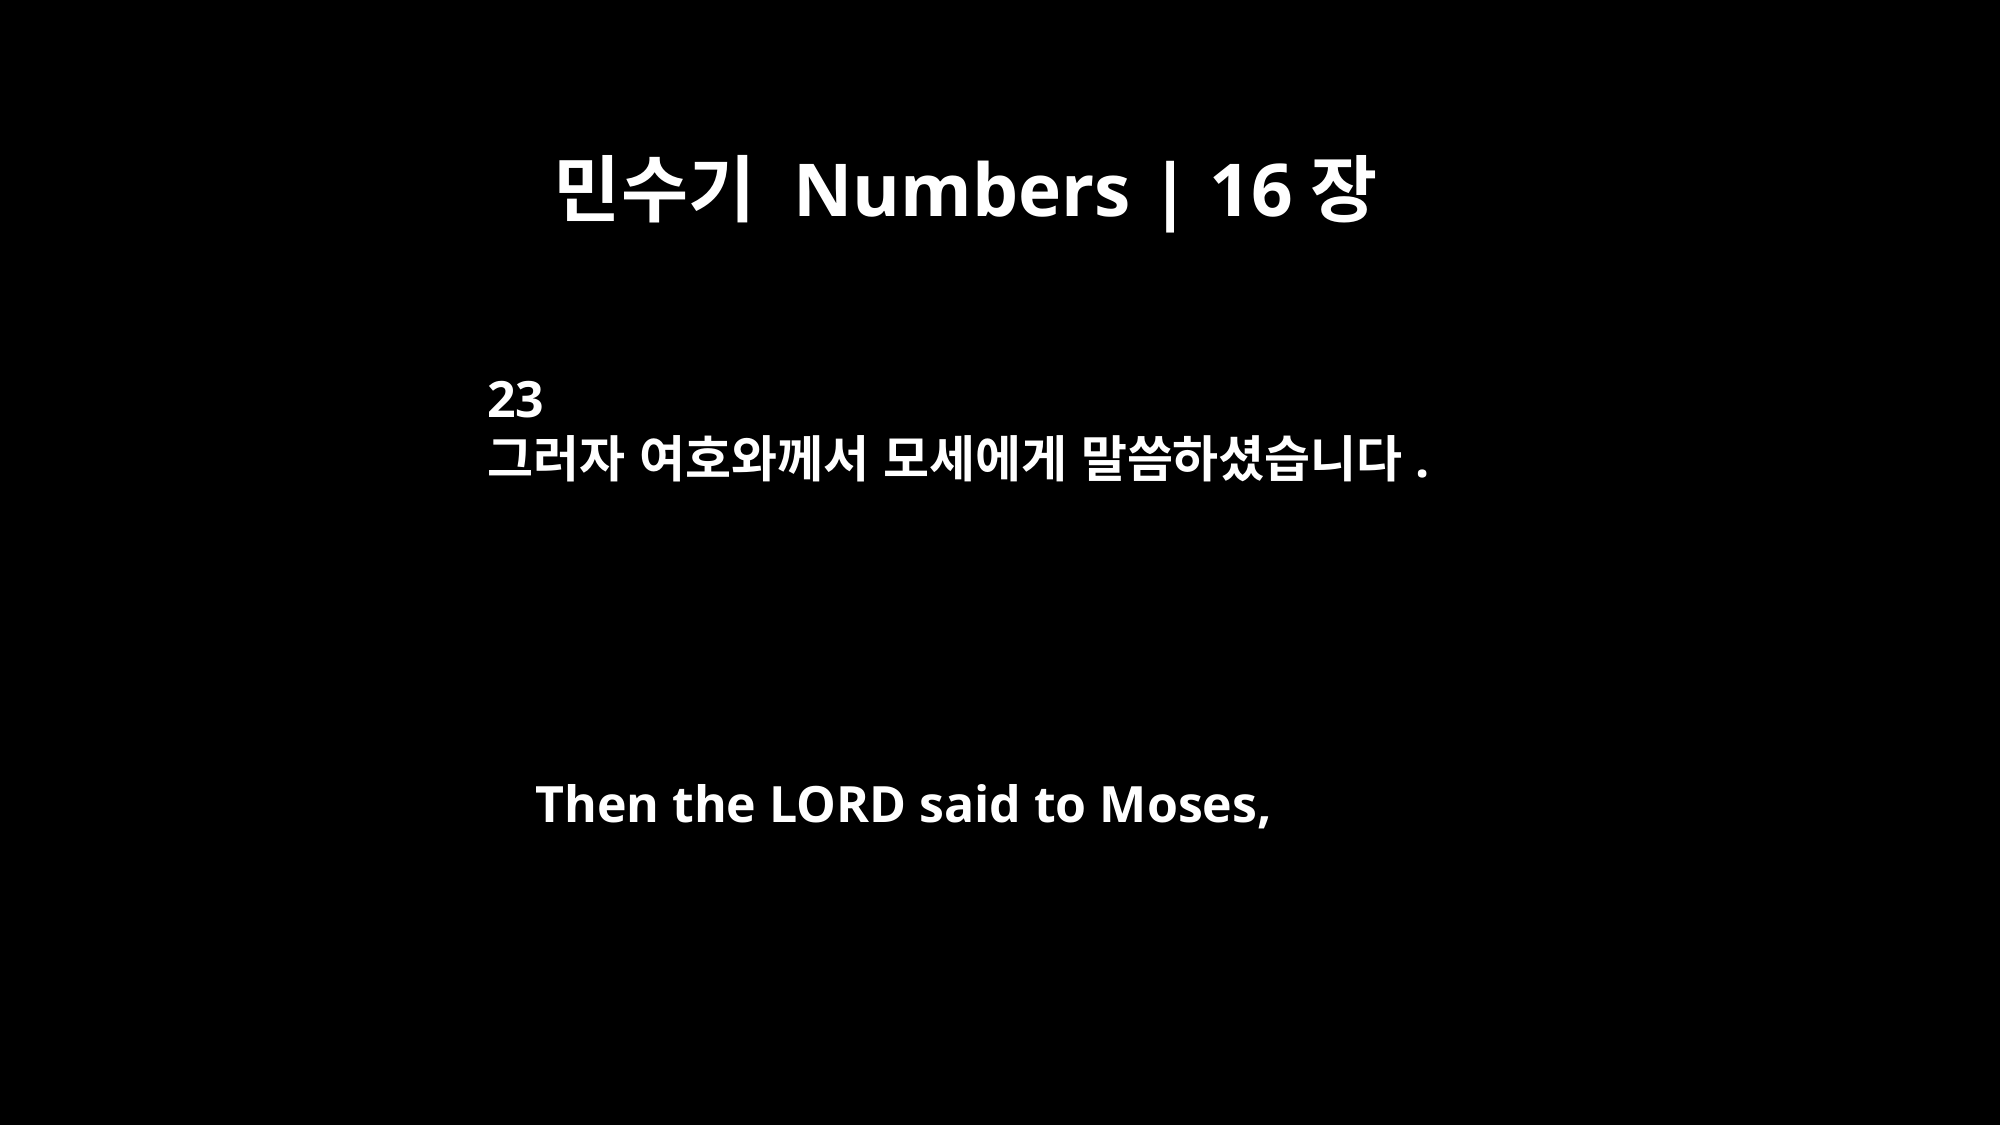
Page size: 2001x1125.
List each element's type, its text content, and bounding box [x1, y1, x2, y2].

text_box 23 그러자 여호와께서 모세에게 말씀하셨습니다. [472, 359, 1445, 495]
text_box 민수기 Numbers | 16장 [538, 136, 1393, 239]
text_box Then the LORD said to Moses, [520, 764, 1287, 840]
